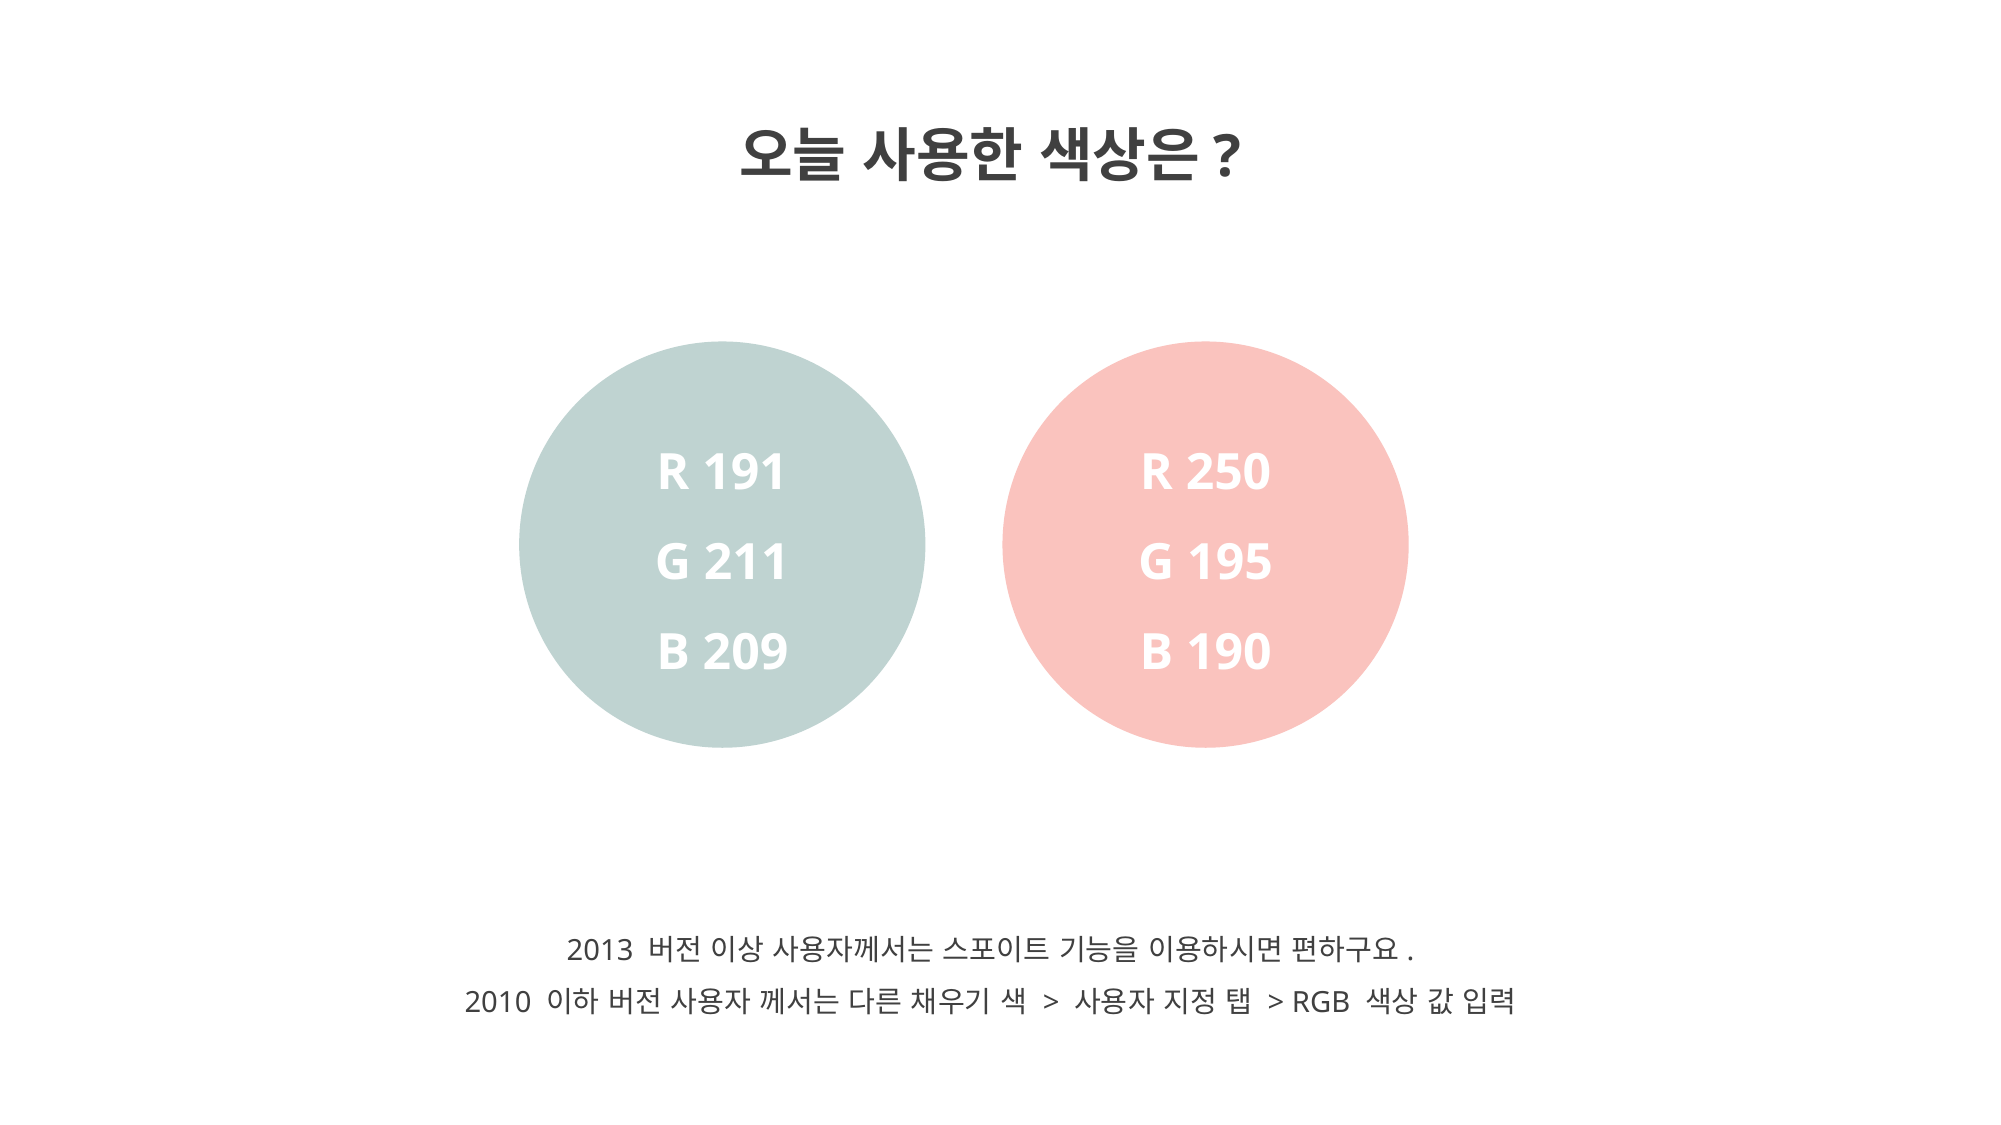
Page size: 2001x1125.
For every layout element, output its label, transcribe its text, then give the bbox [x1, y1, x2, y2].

text_box 2013 버전 이상 사용자께서는 스포이트 기능을 이용하시면 편하구요. 2010 이하 버전 사용자 께서는 다른 채우기 색 > 사용자 지정 탭 > RGB 색상 값 입력 [391, 906, 1590, 1026]
text_box R 250 G 195 B 190 [1001, 340, 1410, 749]
text_box R 191 G 211 B 209 [518, 340, 927, 749]
text_box 오늘 사용한 색상은? [643, 75, 1339, 196]
